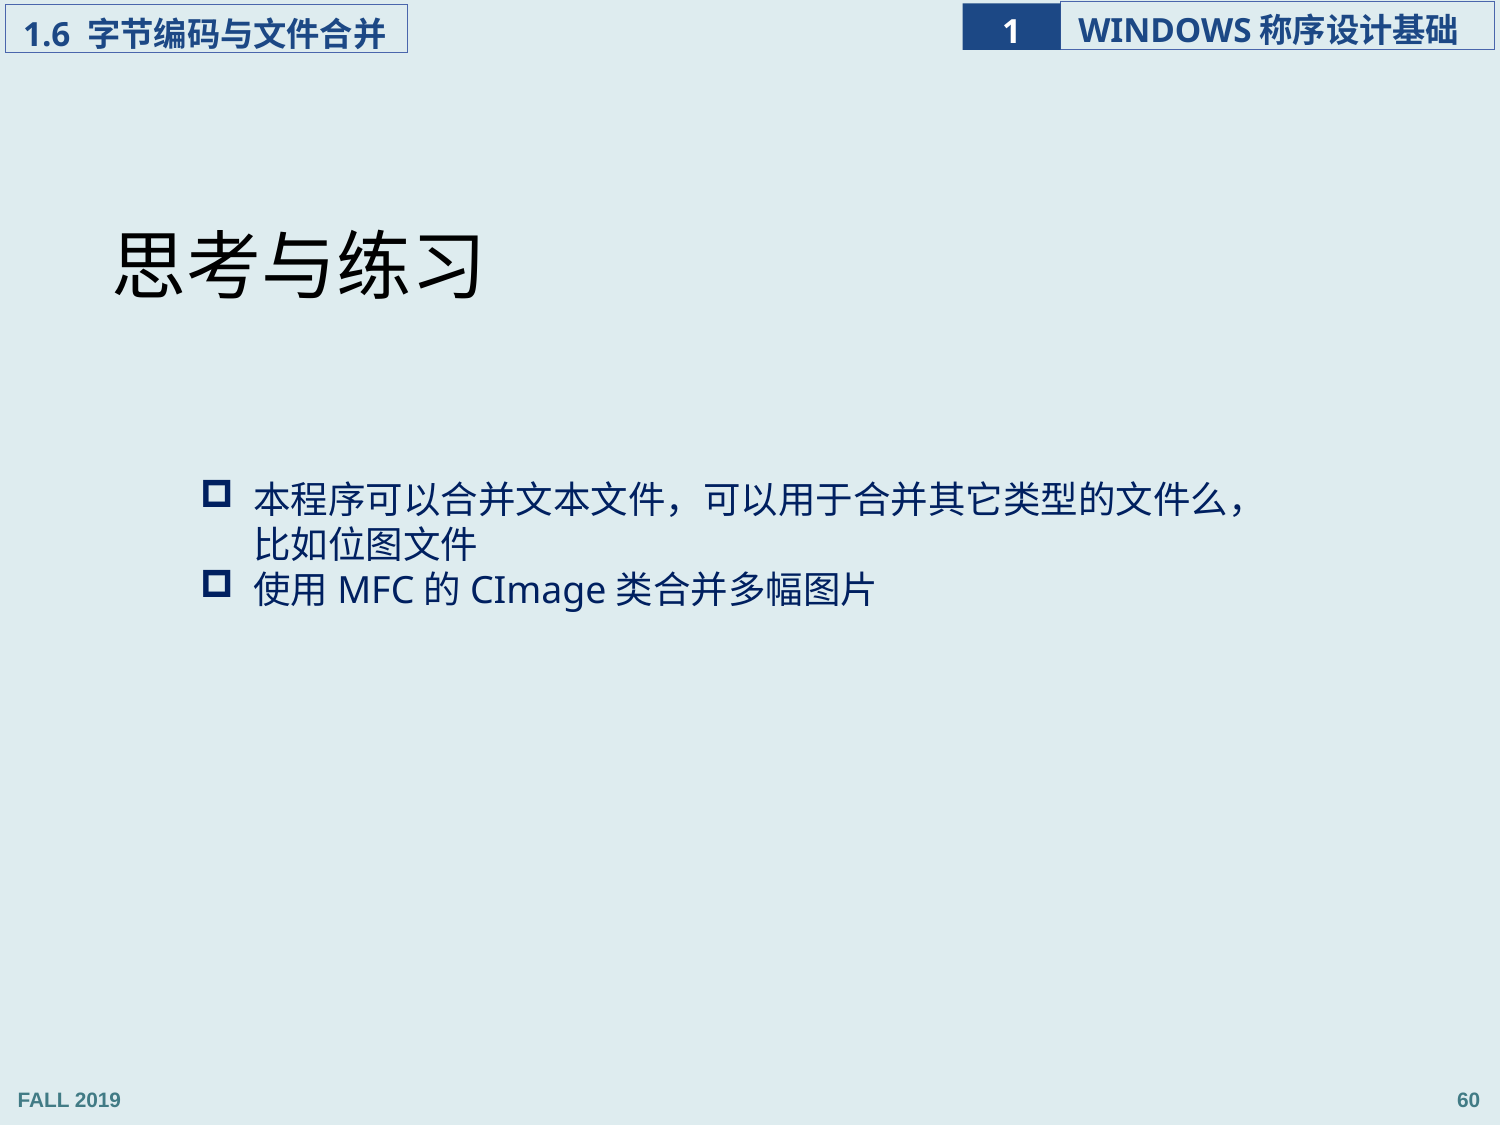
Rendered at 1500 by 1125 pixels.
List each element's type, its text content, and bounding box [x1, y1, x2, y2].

list 本程序可以合并文本文件，可以用于合并其它类型的文件么，比如位图文件 使用MFC的CImage类合并多幅图片 [171, 397, 1294, 690]
title 思考与练习 [100, 219, 581, 309]
